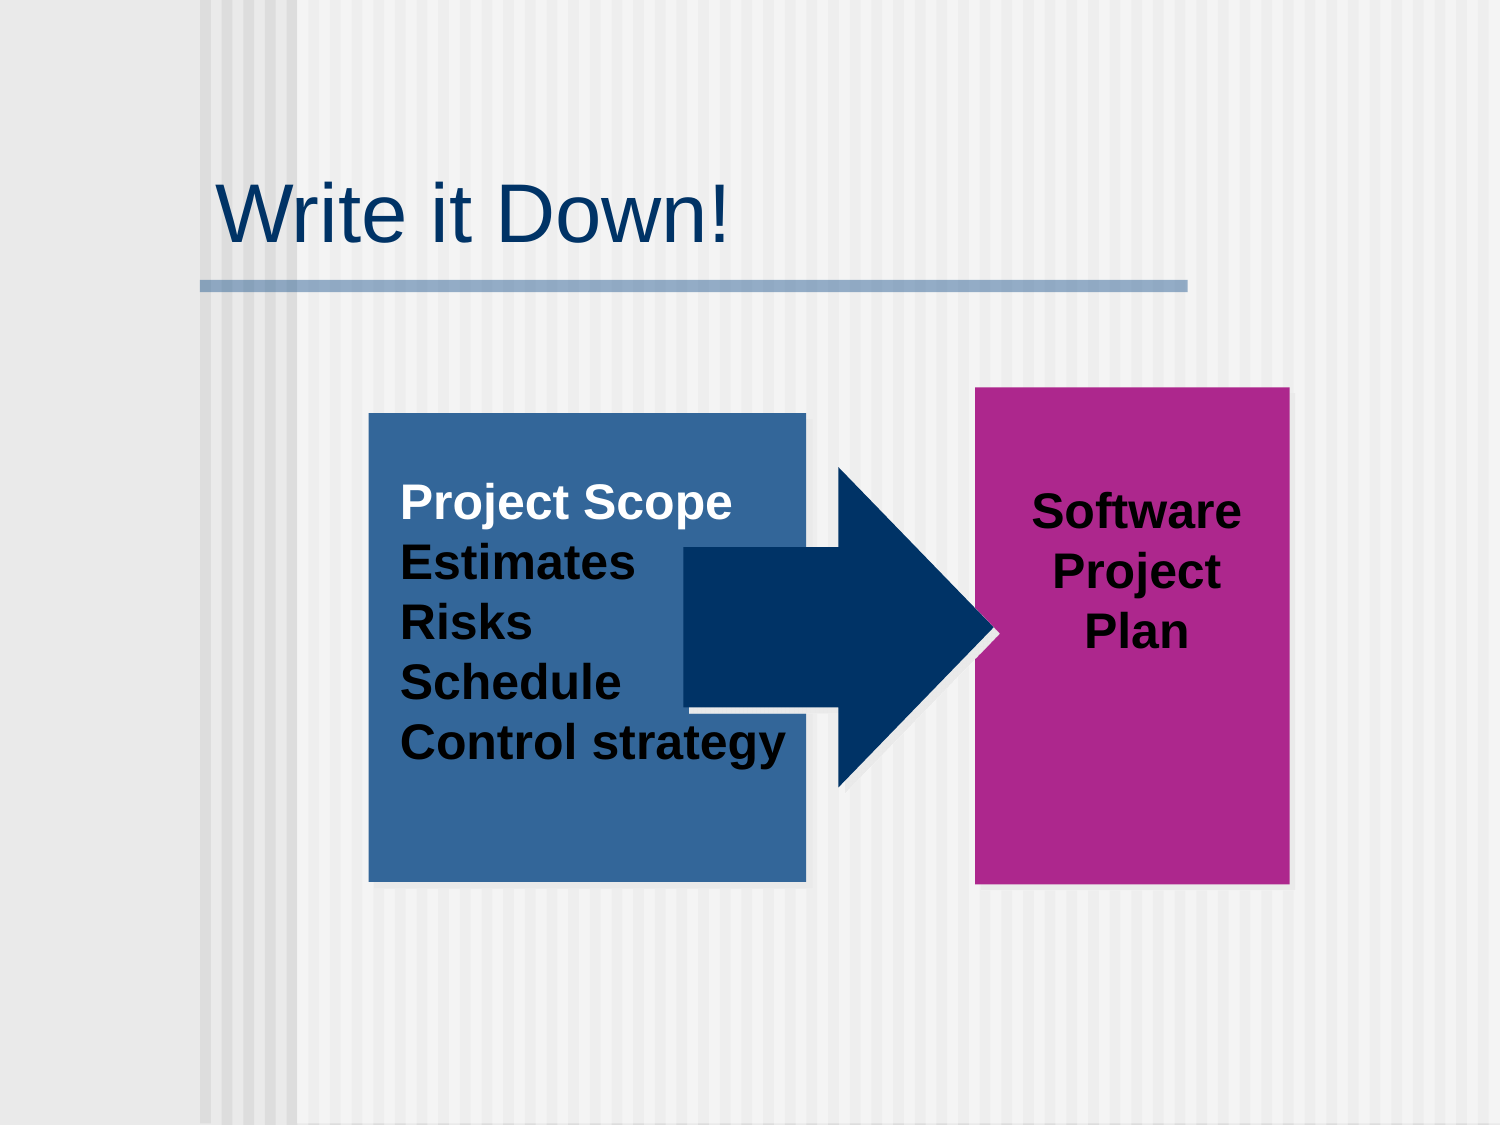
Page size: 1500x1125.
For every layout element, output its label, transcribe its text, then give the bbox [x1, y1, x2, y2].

text_box Software Project Plan [1016, 471, 1258, 667]
text_box [975, 387, 1290, 885]
text_box Project Scope Estimates Risks Schedule Control strategy [385, 462, 802, 777]
text_box [683, 467, 994, 788]
text_box [368, 413, 807, 882]
title Write it Down! [199, 162, 1040, 267]
